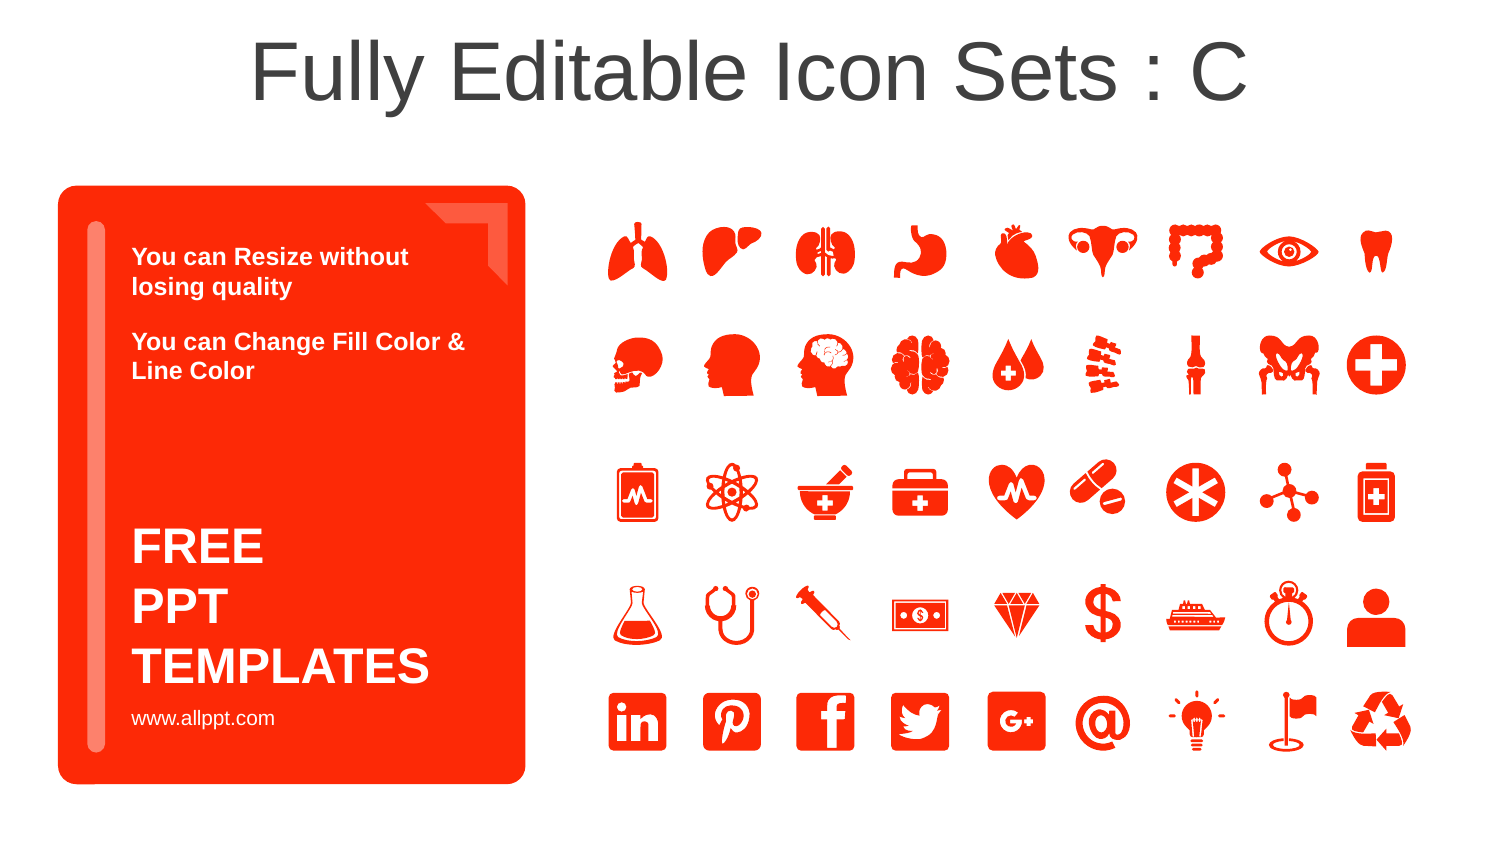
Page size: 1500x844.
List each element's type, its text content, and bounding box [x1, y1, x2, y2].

text_box [702, 583, 762, 648]
text_box [1266, 689, 1319, 754]
text_box [1257, 234, 1321, 269]
text_box [614, 460, 661, 524]
text_box [891, 223, 949, 280]
text_box [1262, 578, 1316, 648]
text_box You can Resize without losing quality [116, 233, 483, 309]
text_box [794, 690, 857, 753]
text_box [1164, 598, 1228, 633]
text_box [1166, 222, 1226, 281]
text_box [1344, 333, 1408, 397]
text_box [890, 597, 951, 633]
text_box [1348, 689, 1413, 753]
text_box [794, 583, 853, 643]
text_box [610, 335, 665, 395]
text_box [1215, 712, 1228, 720]
text_box [990, 336, 1046, 393]
text_box You can Change Fill Color & Line Color [116, 317, 483, 393]
text_box [1184, 333, 1208, 397]
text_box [1084, 335, 1122, 395]
text_box [992, 590, 1042, 640]
text_box [986, 462, 1047, 522]
text_box [1358, 228, 1395, 275]
text_box [890, 466, 950, 518]
text_box [1164, 460, 1228, 524]
text_box [1067, 457, 1128, 517]
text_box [703, 333, 761, 397]
text_box [795, 462, 856, 522]
text_box [1073, 693, 1133, 753]
text_box [700, 690, 764, 753]
text_box [1066, 223, 1140, 280]
text_box [985, 689, 1048, 753]
text_box [700, 224, 764, 279]
text_box [611, 583, 665, 647]
text_box [993, 222, 1041, 281]
text_box [1355, 460, 1397, 524]
text_box FREE PPT TEMPLATES [116, 505, 483, 701]
text_box [1257, 460, 1321, 524]
text_box [1166, 688, 1221, 753]
text_box [1345, 586, 1408, 650]
text_box [793, 224, 857, 279]
text_box [703, 460, 761, 524]
list Fully Editable Icon Sets : C [0, 20, 1500, 115]
text_box [795, 332, 856, 399]
text_box [606, 690, 669, 753]
text_box [1256, 333, 1322, 397]
text_box [606, 219, 670, 283]
text_box [1083, 582, 1123, 645]
text_box [889, 690, 952, 753]
text_box www.allppt.com [116, 701, 483, 737]
text_box [888, 333, 952, 397]
